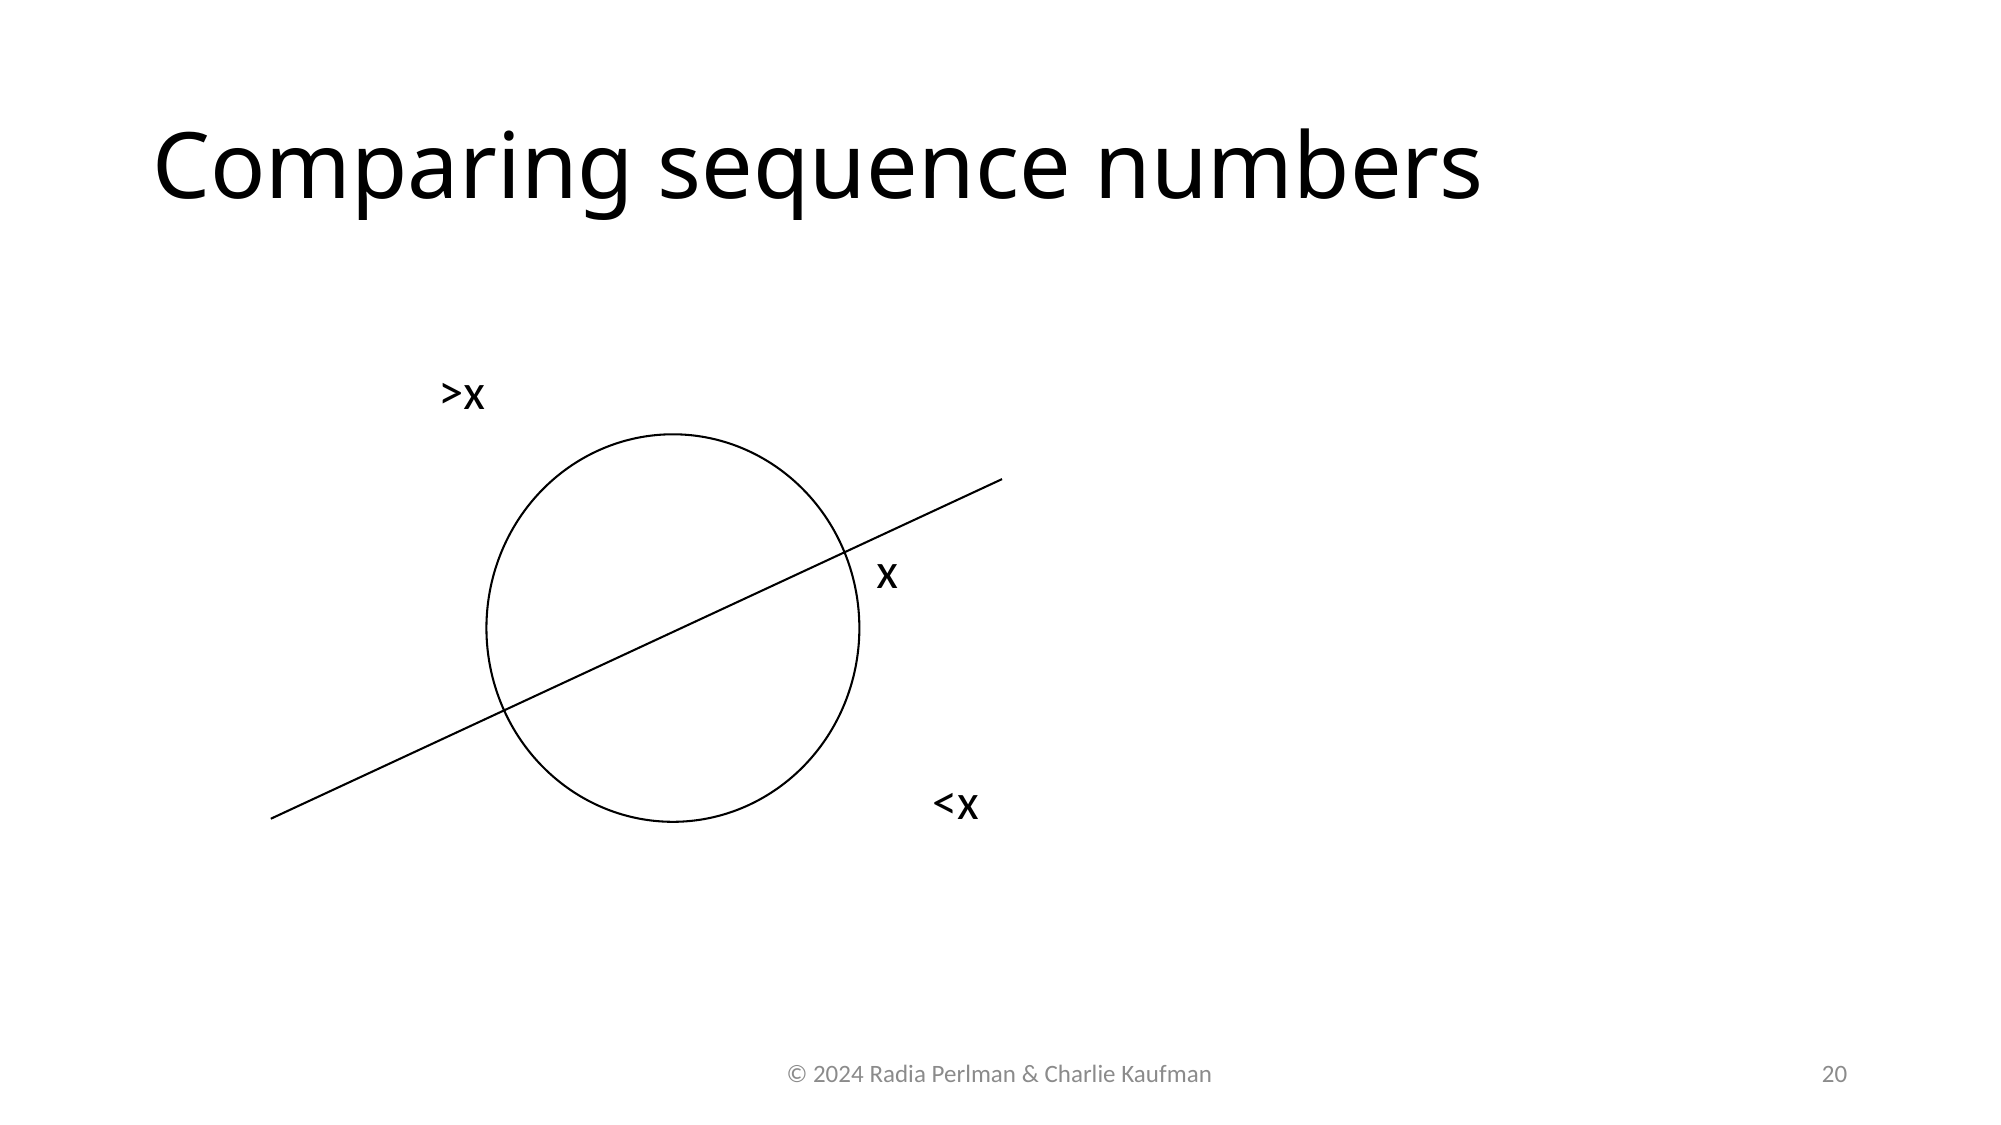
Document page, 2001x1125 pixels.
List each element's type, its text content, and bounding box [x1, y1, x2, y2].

slide_number 20 [1412, 1042, 1863, 1103]
text_box x [861, 530, 914, 606]
title Comparing sequence numbers [137, 59, 1863, 278]
footer © 2024 Radia Perlman & Charlie Kaufman [662, 1042, 1338, 1103]
text_box <x [917, 761, 995, 837]
text_box >x [423, 351, 501, 427]
text_box [486, 434, 860, 822]
